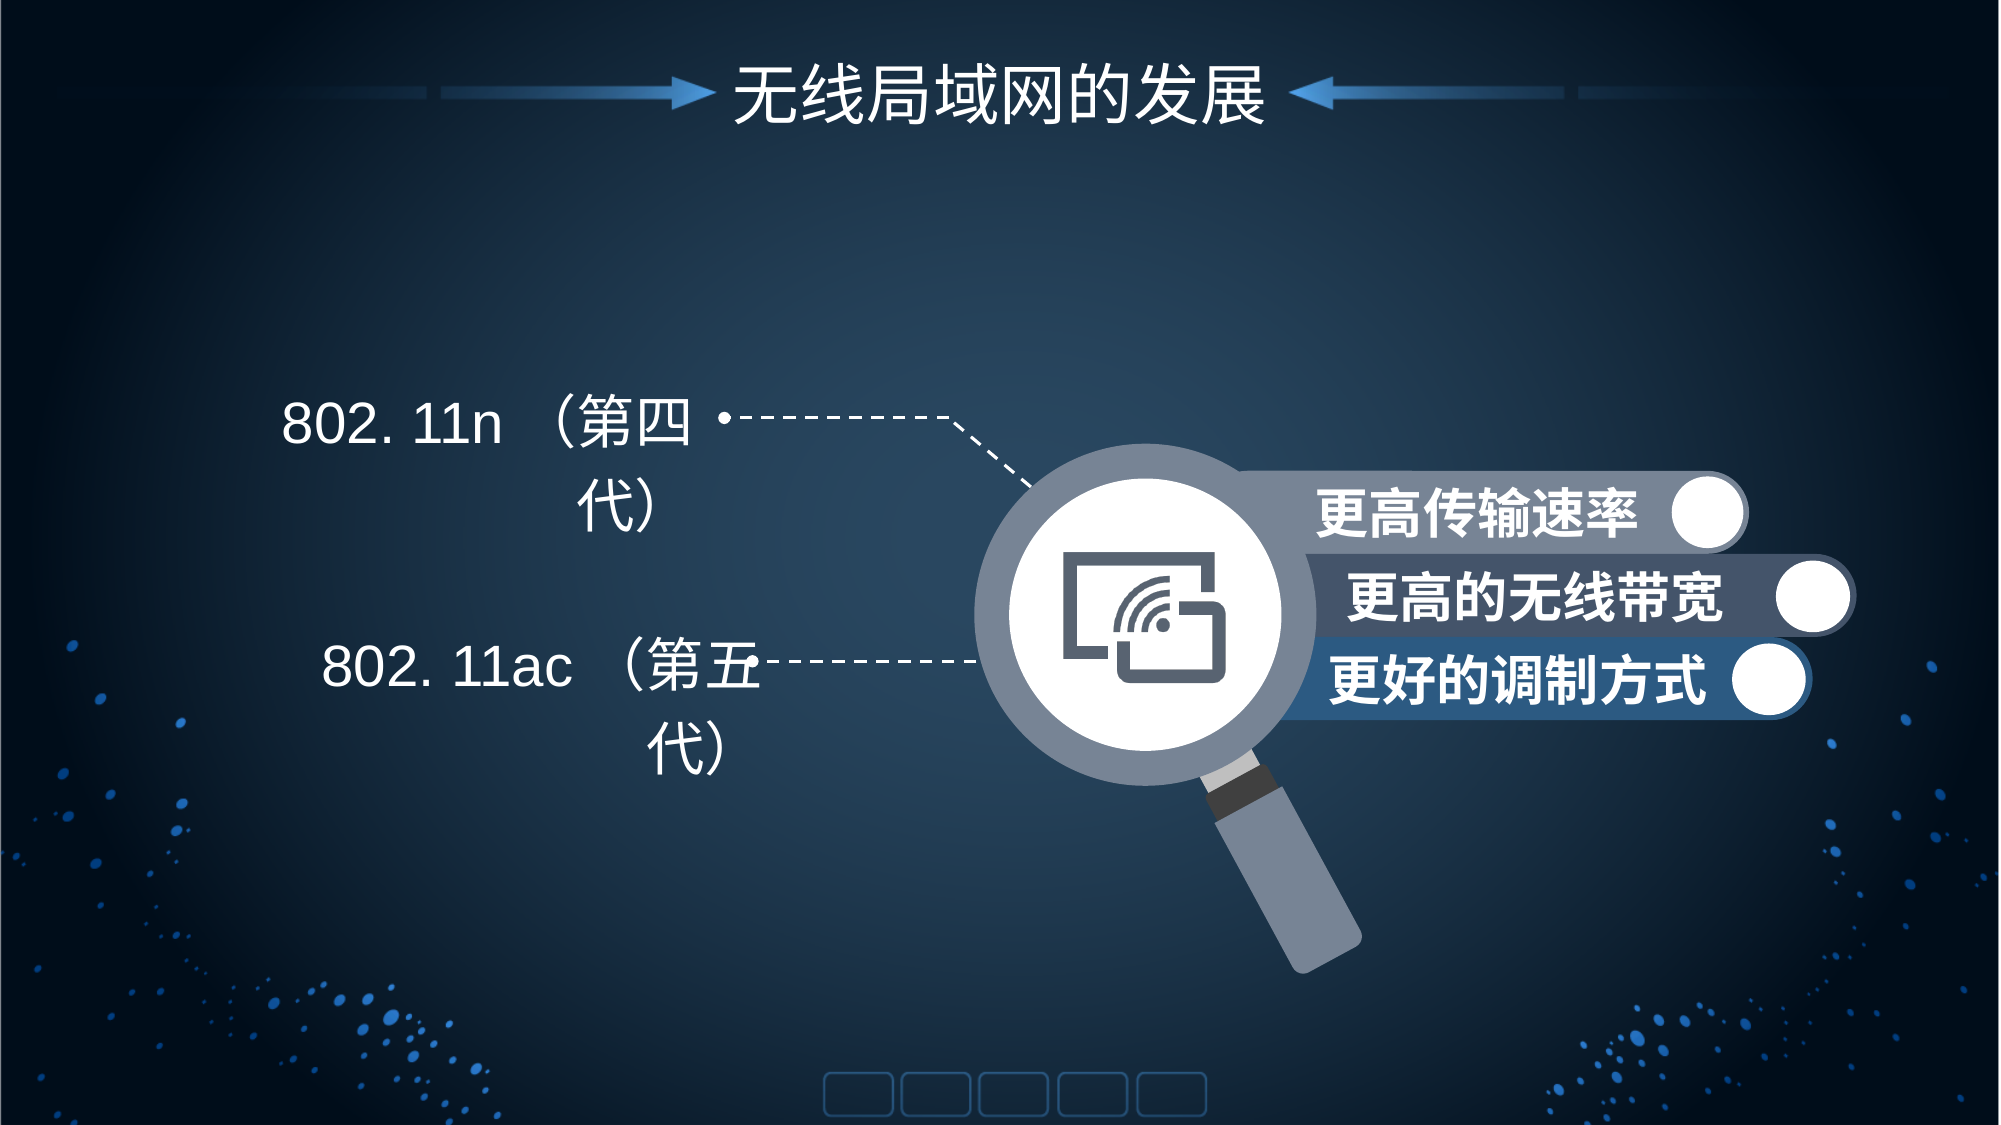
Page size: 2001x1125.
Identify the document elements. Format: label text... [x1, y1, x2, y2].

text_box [1370, 553, 1857, 637]
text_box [724, 417, 1031, 487]
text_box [1026, 430, 1370, 994]
text_box 802. 11n（第四代） [201, 363, 782, 452]
picture [0, 0, 2000, 1125]
text_box 802. 11ac（第五代） [202, 606, 851, 695]
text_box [1370, 470, 1750, 553]
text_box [1370, 636, 1813, 721]
text_box 无线局域网的发展 [709, 45, 1291, 141]
